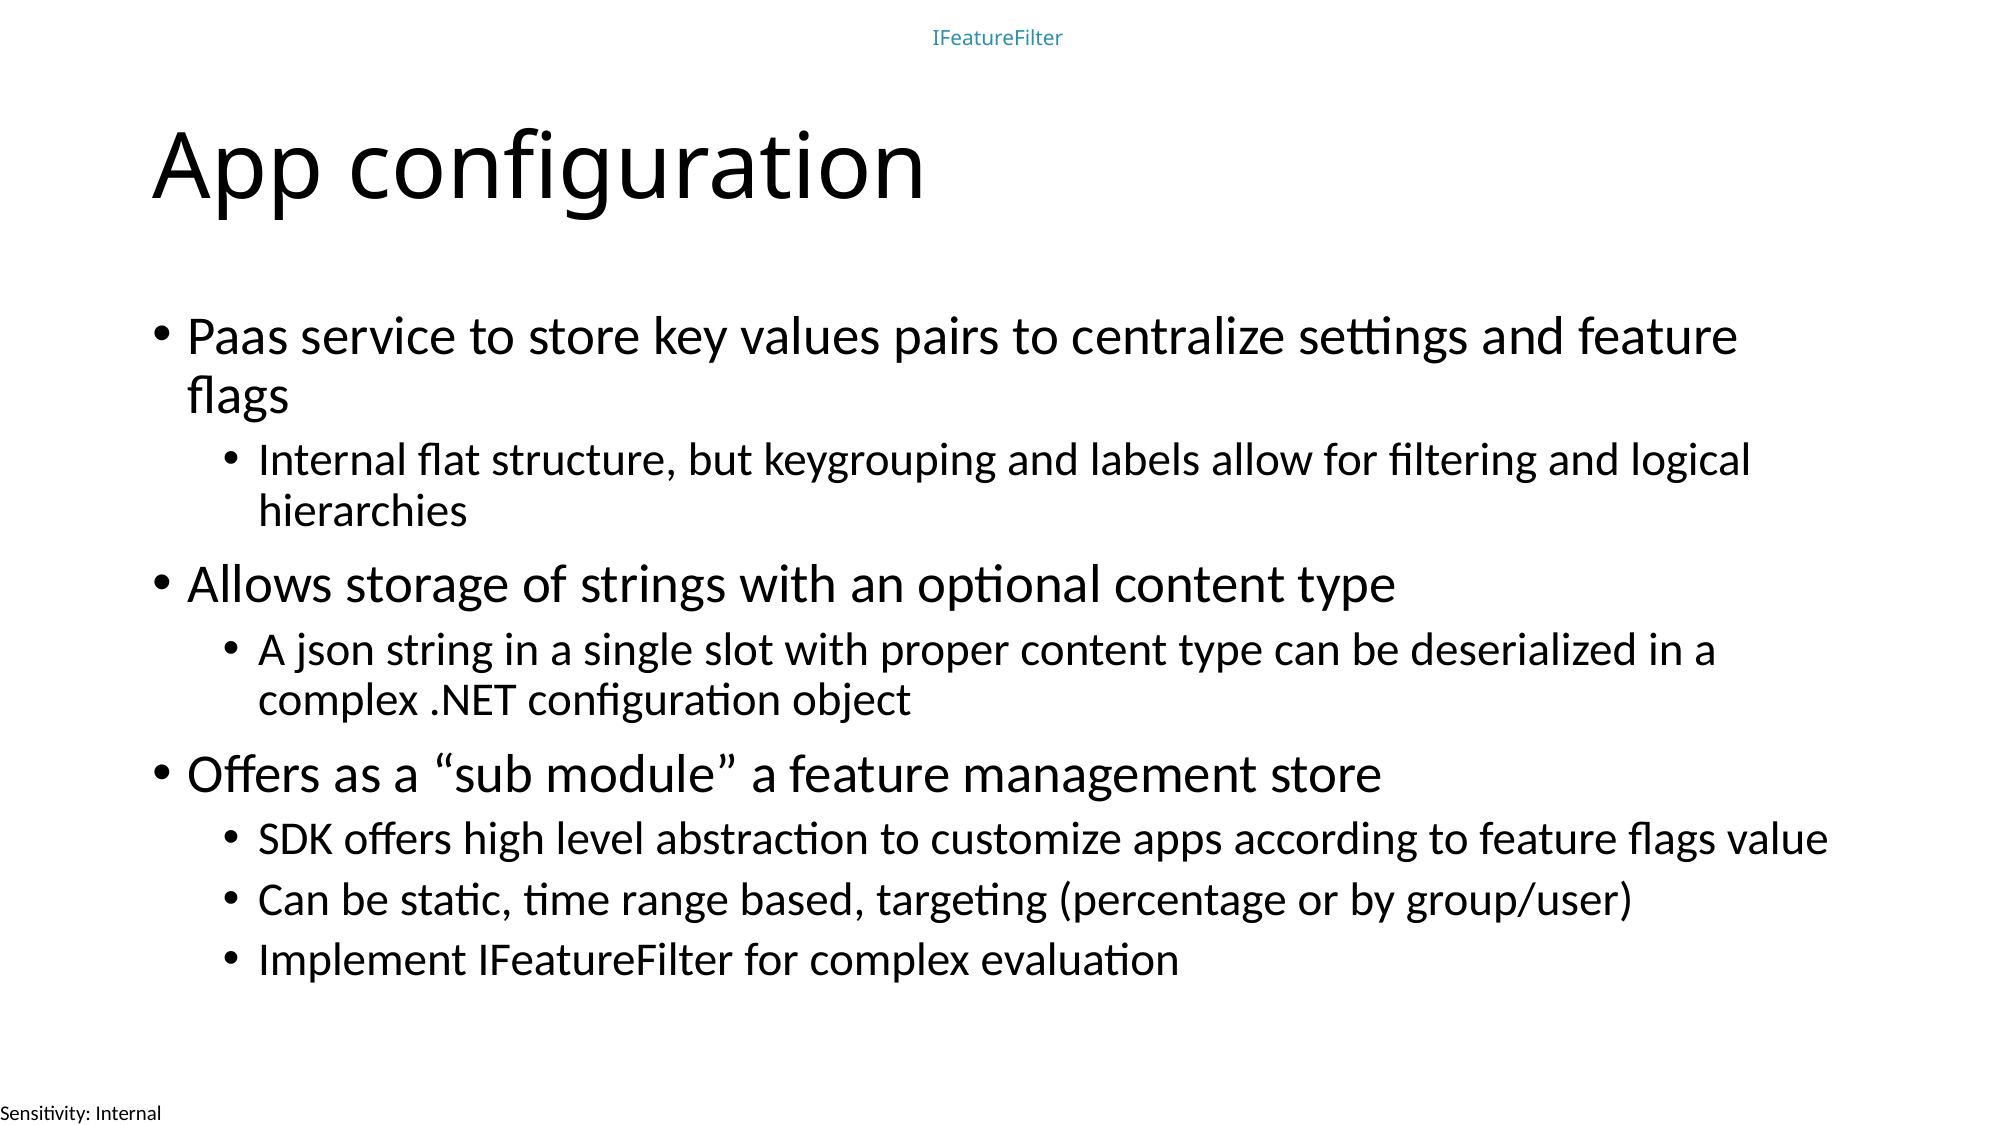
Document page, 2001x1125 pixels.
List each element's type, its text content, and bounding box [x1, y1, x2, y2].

text_box IFeatureFilter [932, 24, 1068, 50]
title App configuration [137, 59, 1863, 278]
list Paas service to store key values pairs to centralize settings and feature flags Internal flat structure, but keygrouping and labels allow for filtering and logical hierarchies Allows storage of strings with an optional content type A json string in a single slot with proper content type can be deserialized in a complex .NET configuration object Offers as a “sub module” a feature management store SDK offers high level abstraction to customize apps according to feature flags value Can be static, time range based, targeting (percentage or by group/user) Implement IFeatureFilter for complex evaluation [137, 299, 1863, 1044]
